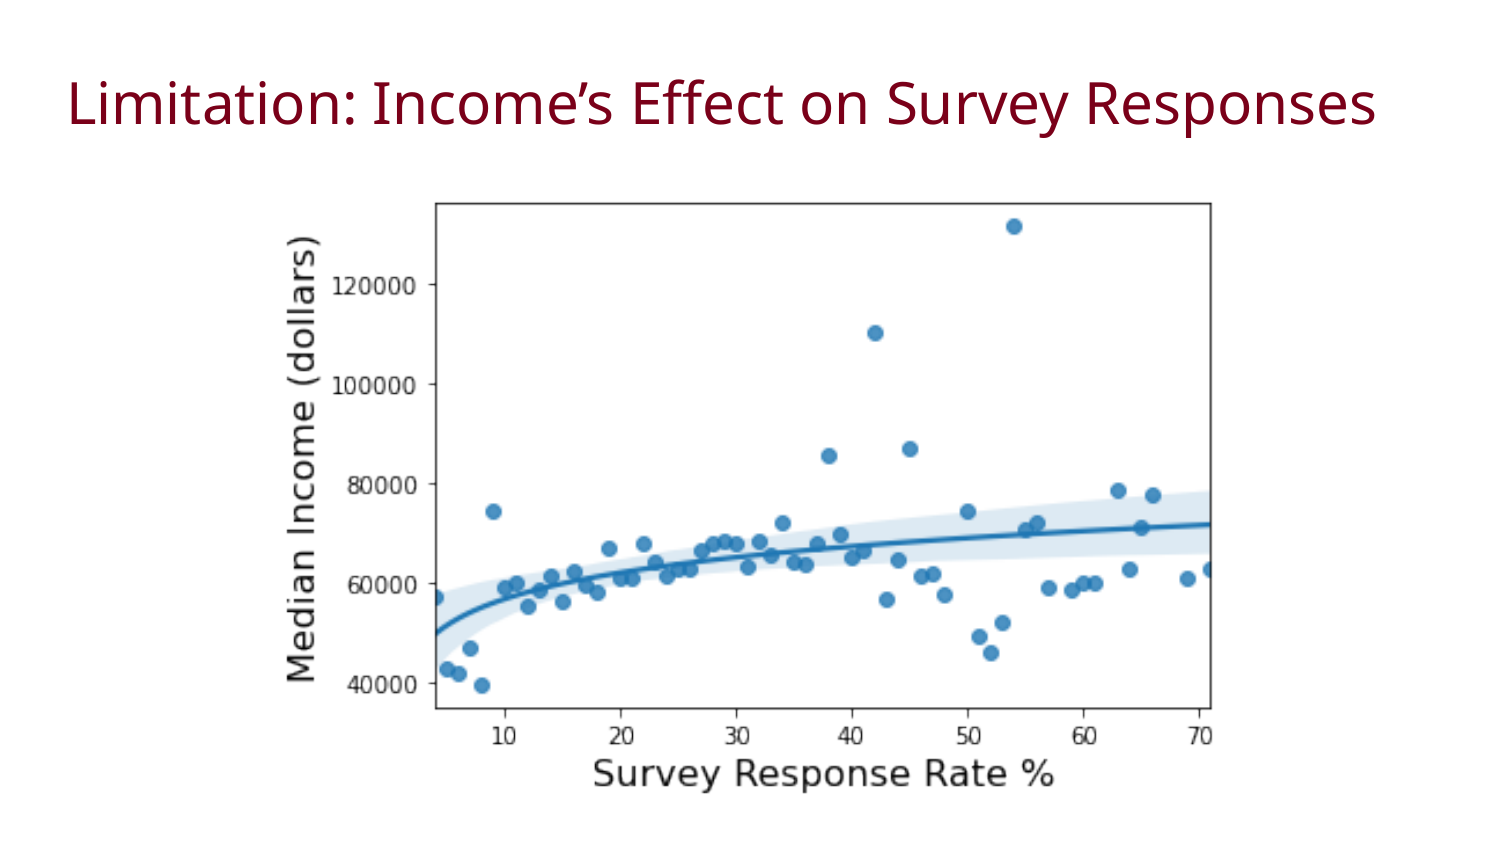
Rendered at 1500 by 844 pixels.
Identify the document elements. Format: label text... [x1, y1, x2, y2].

picture [271, 189, 1229, 808]
title Limitation: Income’s Effect on Survey Responses [51, 51, 1449, 145]
